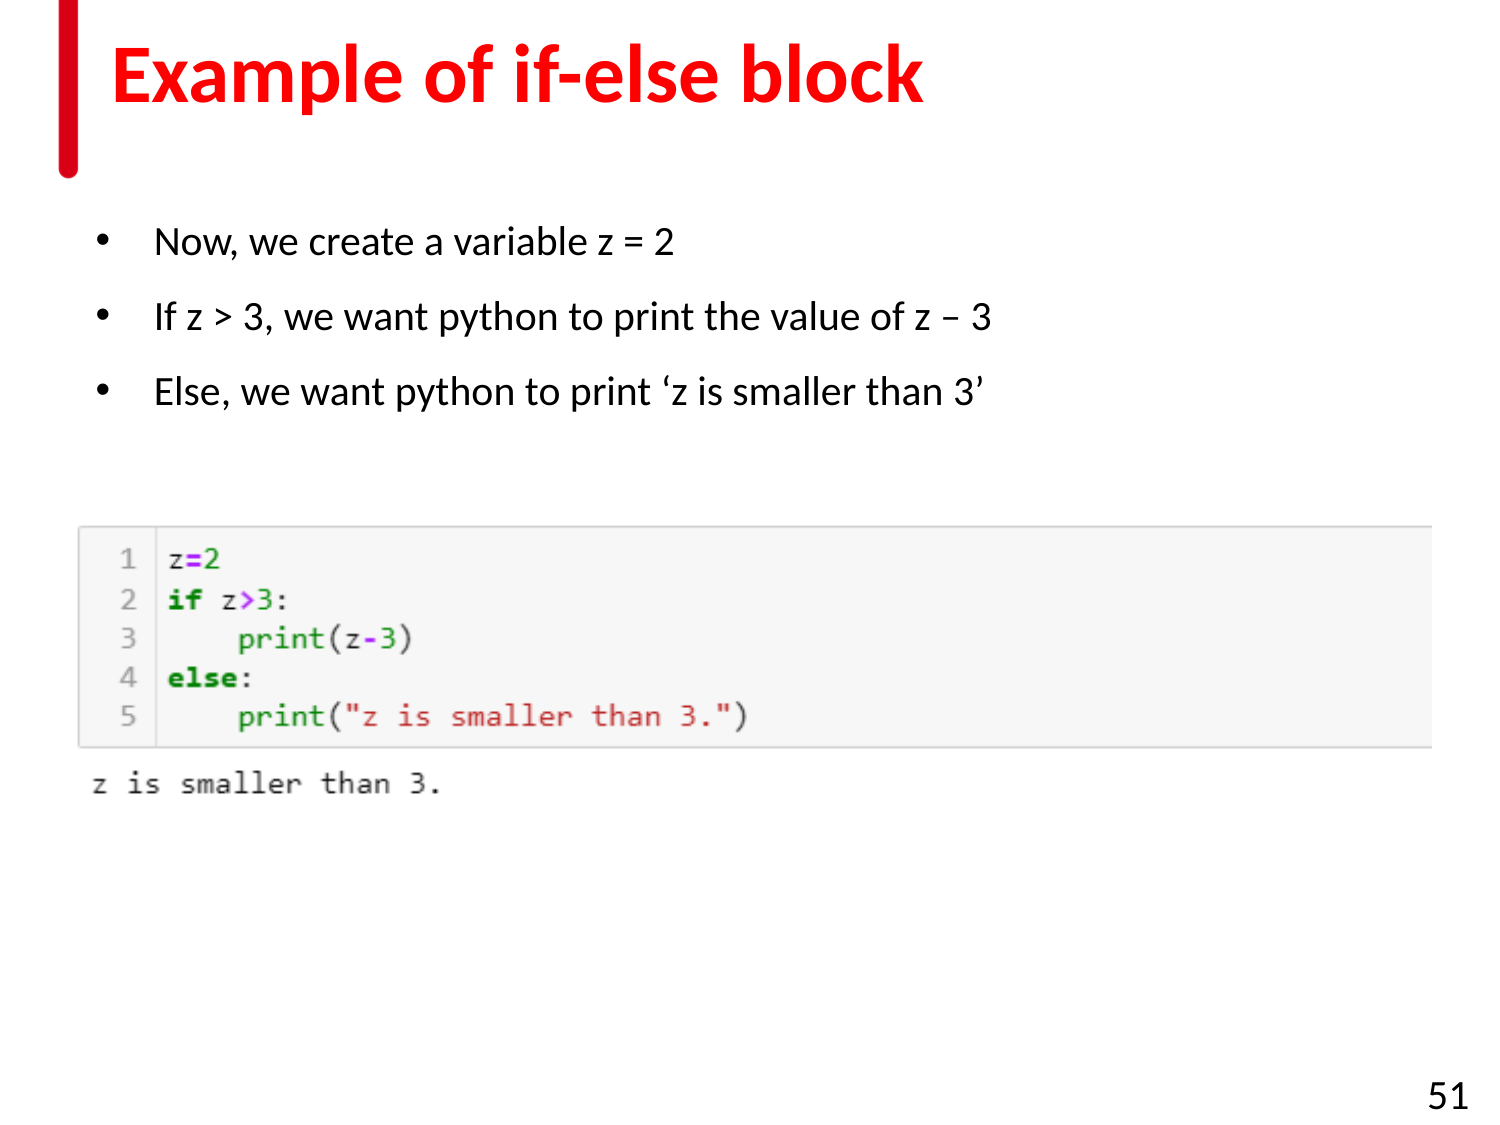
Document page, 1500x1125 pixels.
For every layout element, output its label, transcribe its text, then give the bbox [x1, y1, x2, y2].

text_box Now, we create a variable z = 2 If z > 3, we want python to print the value of z – 3 Else, we want python to print ‘z is smaller than 3’ [80, 206, 1470, 446]
picture [68, 513, 1432, 804]
picture [57, 0, 81, 200]
title Example of if-else block [96, 0, 1500, 138]
